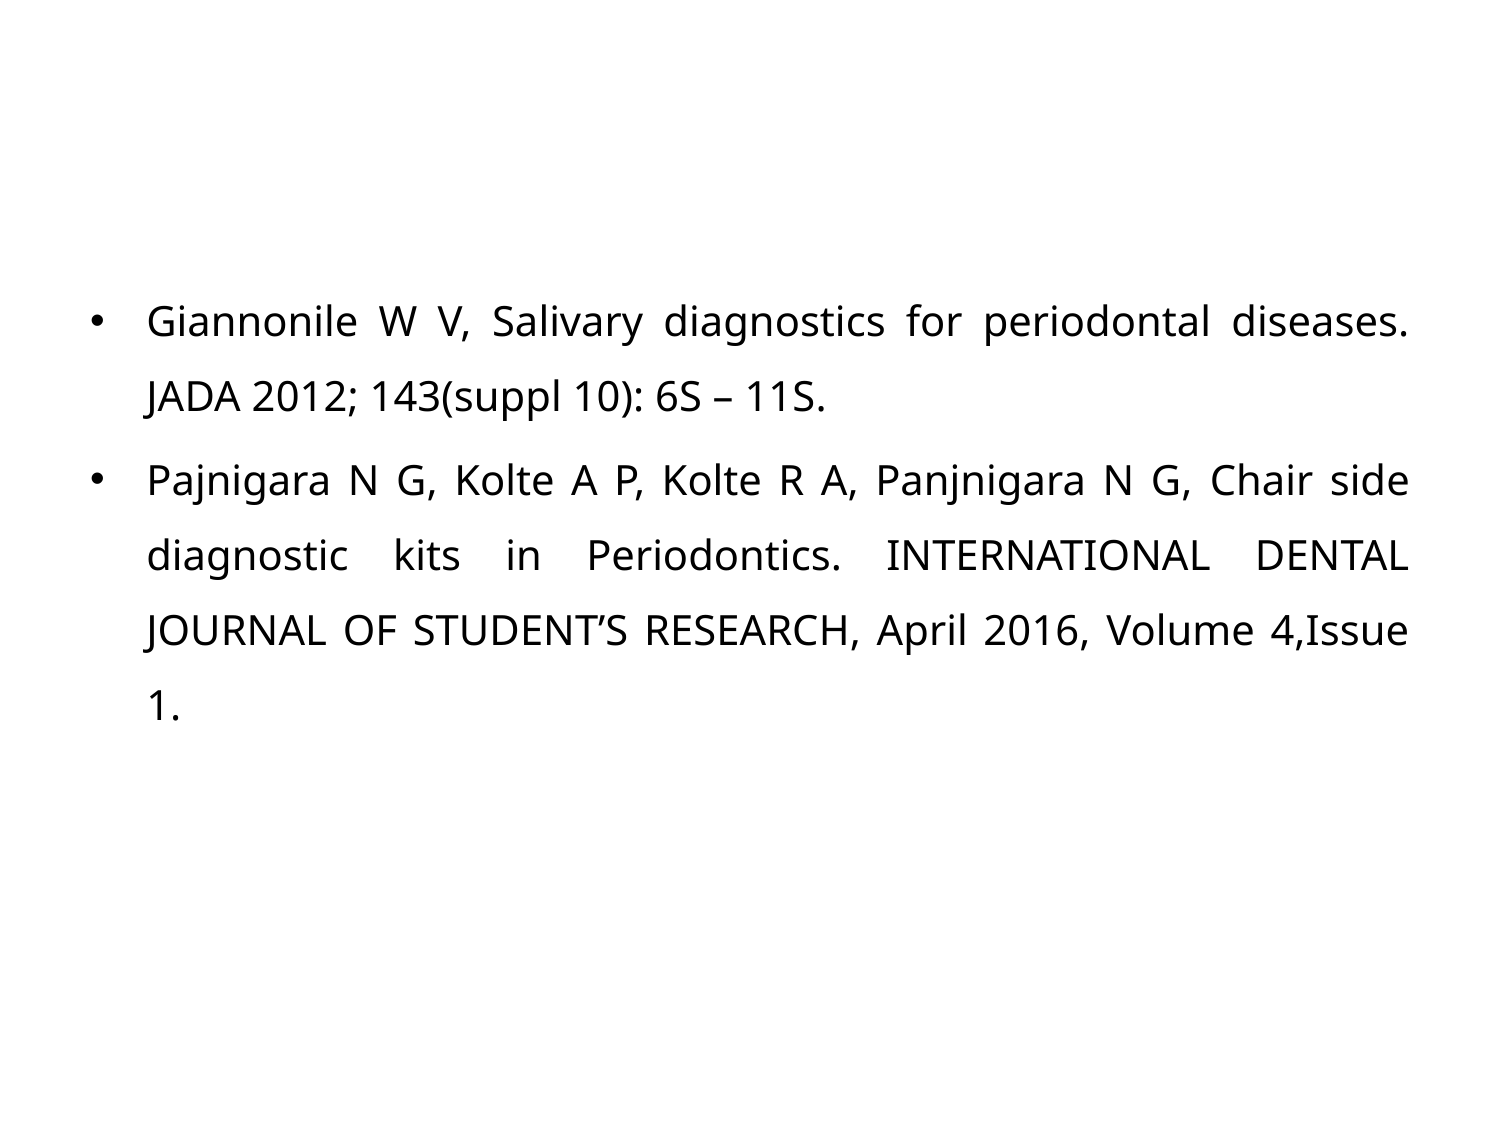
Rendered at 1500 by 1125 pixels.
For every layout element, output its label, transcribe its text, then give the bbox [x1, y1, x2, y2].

list Giannonile W V, Salivary diagnostics for periodontal diseases. JADA 2012; 143(suppl 10): 6S – 11S. Pajnigara N G, Kolte A P, Kolte R A, Panjnigara N G, Chair side diagnostic kits in Periodontics. INTERNATIONAL DENTAL JOURNAL OF STUDENT’S RESEARCH, April 2016, Volume 4,Issue 1. [75, 262, 1425, 1005]
